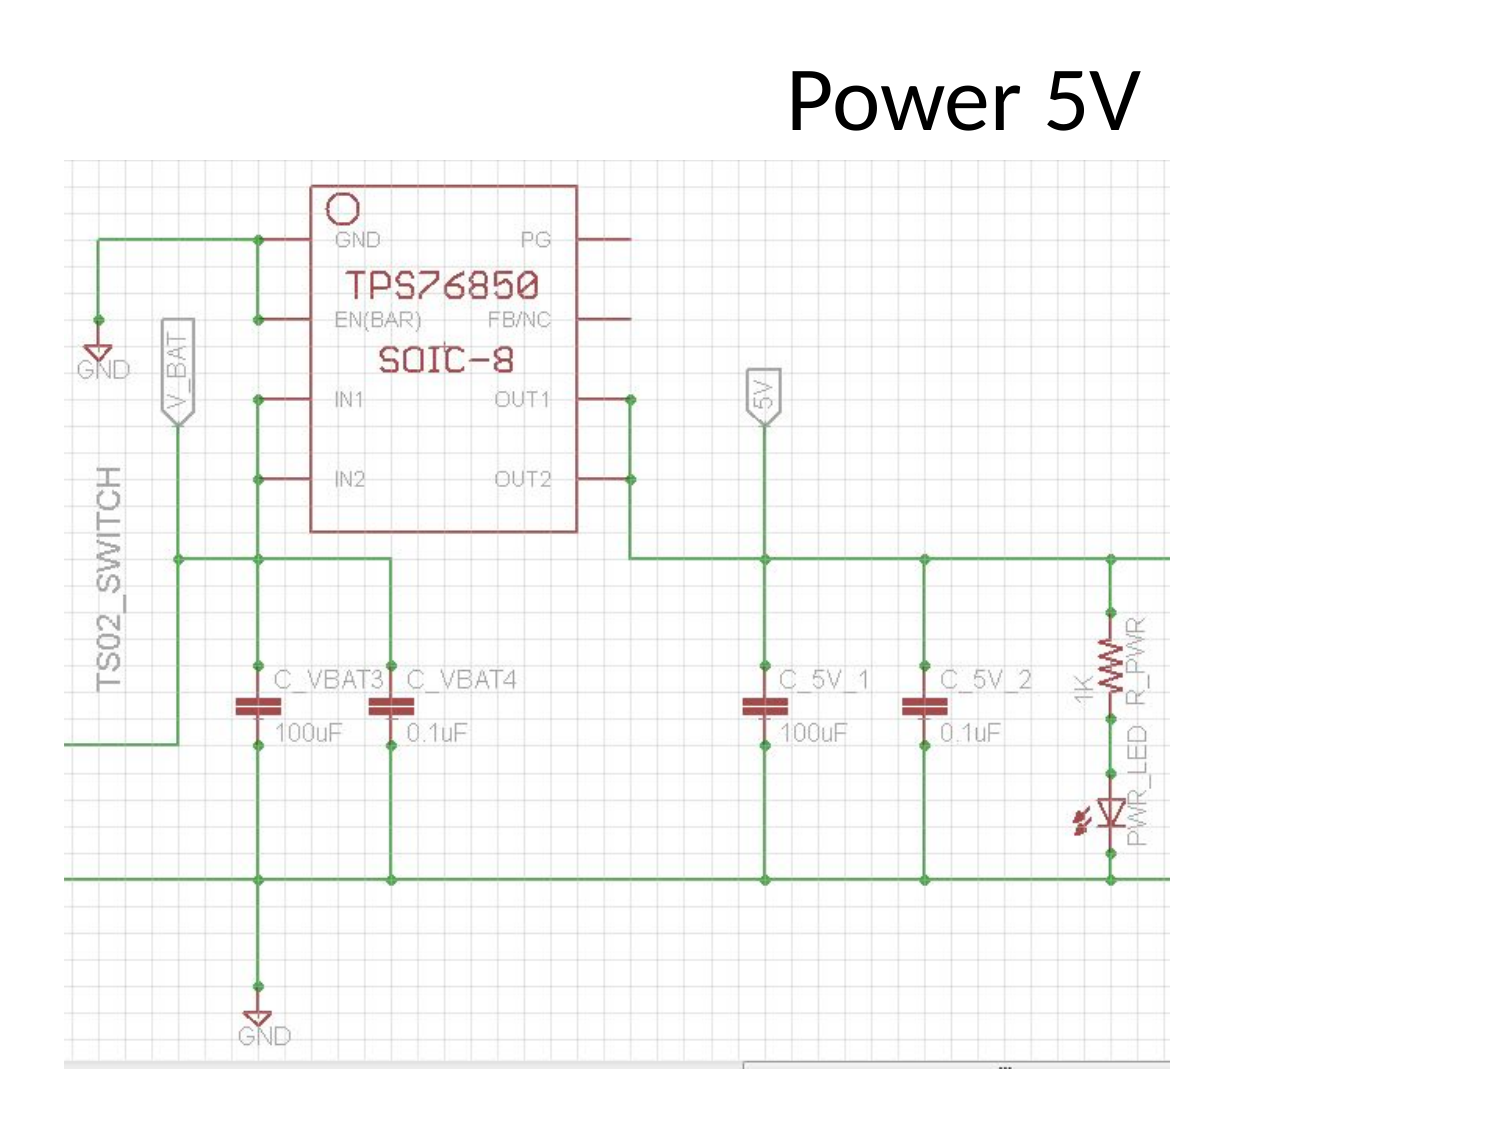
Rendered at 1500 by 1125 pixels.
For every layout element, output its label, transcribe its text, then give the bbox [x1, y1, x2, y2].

title Power 5V [289, 0, 1500, 188]
picture [64, 160, 1170, 1069]
